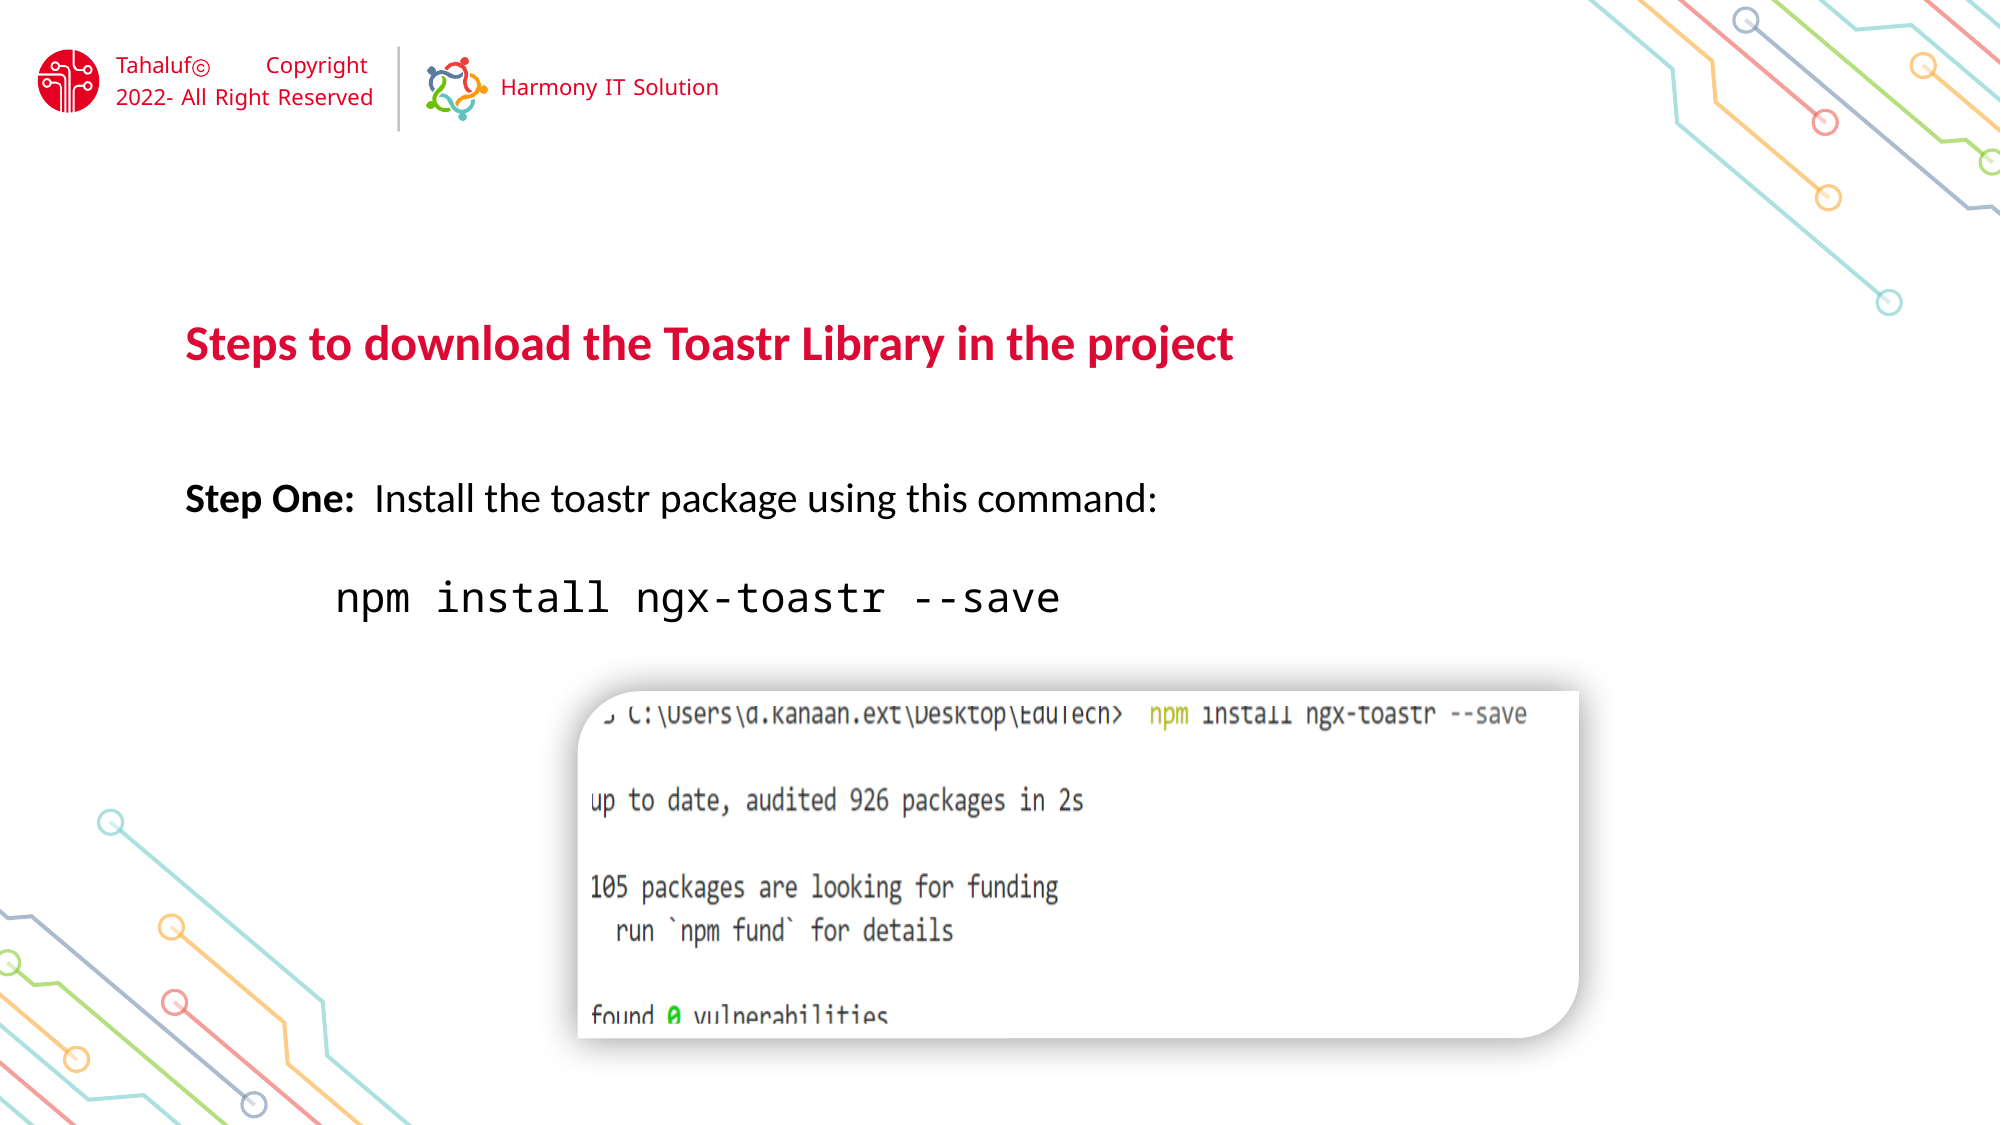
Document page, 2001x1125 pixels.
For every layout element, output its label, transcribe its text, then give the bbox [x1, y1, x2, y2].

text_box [0, 808, 413, 1125]
text_box Harmony IT Solution [499, 71, 733, 100]
picture [192, 59, 210, 77]
text_box [37, 49, 100, 113]
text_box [426, 57, 488, 121]
picture [584, 698, 1572, 1031]
text_box Steps to download the Toastr Library in the project حة Step One: Install the toastr package using this command: npm install ngx-toastr --save [170, 303, 1847, 679]
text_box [1587, 0, 2000, 317]
text_box Tahaluf Copyright 2022- All Right Reserved [114, 45, 378, 110]
